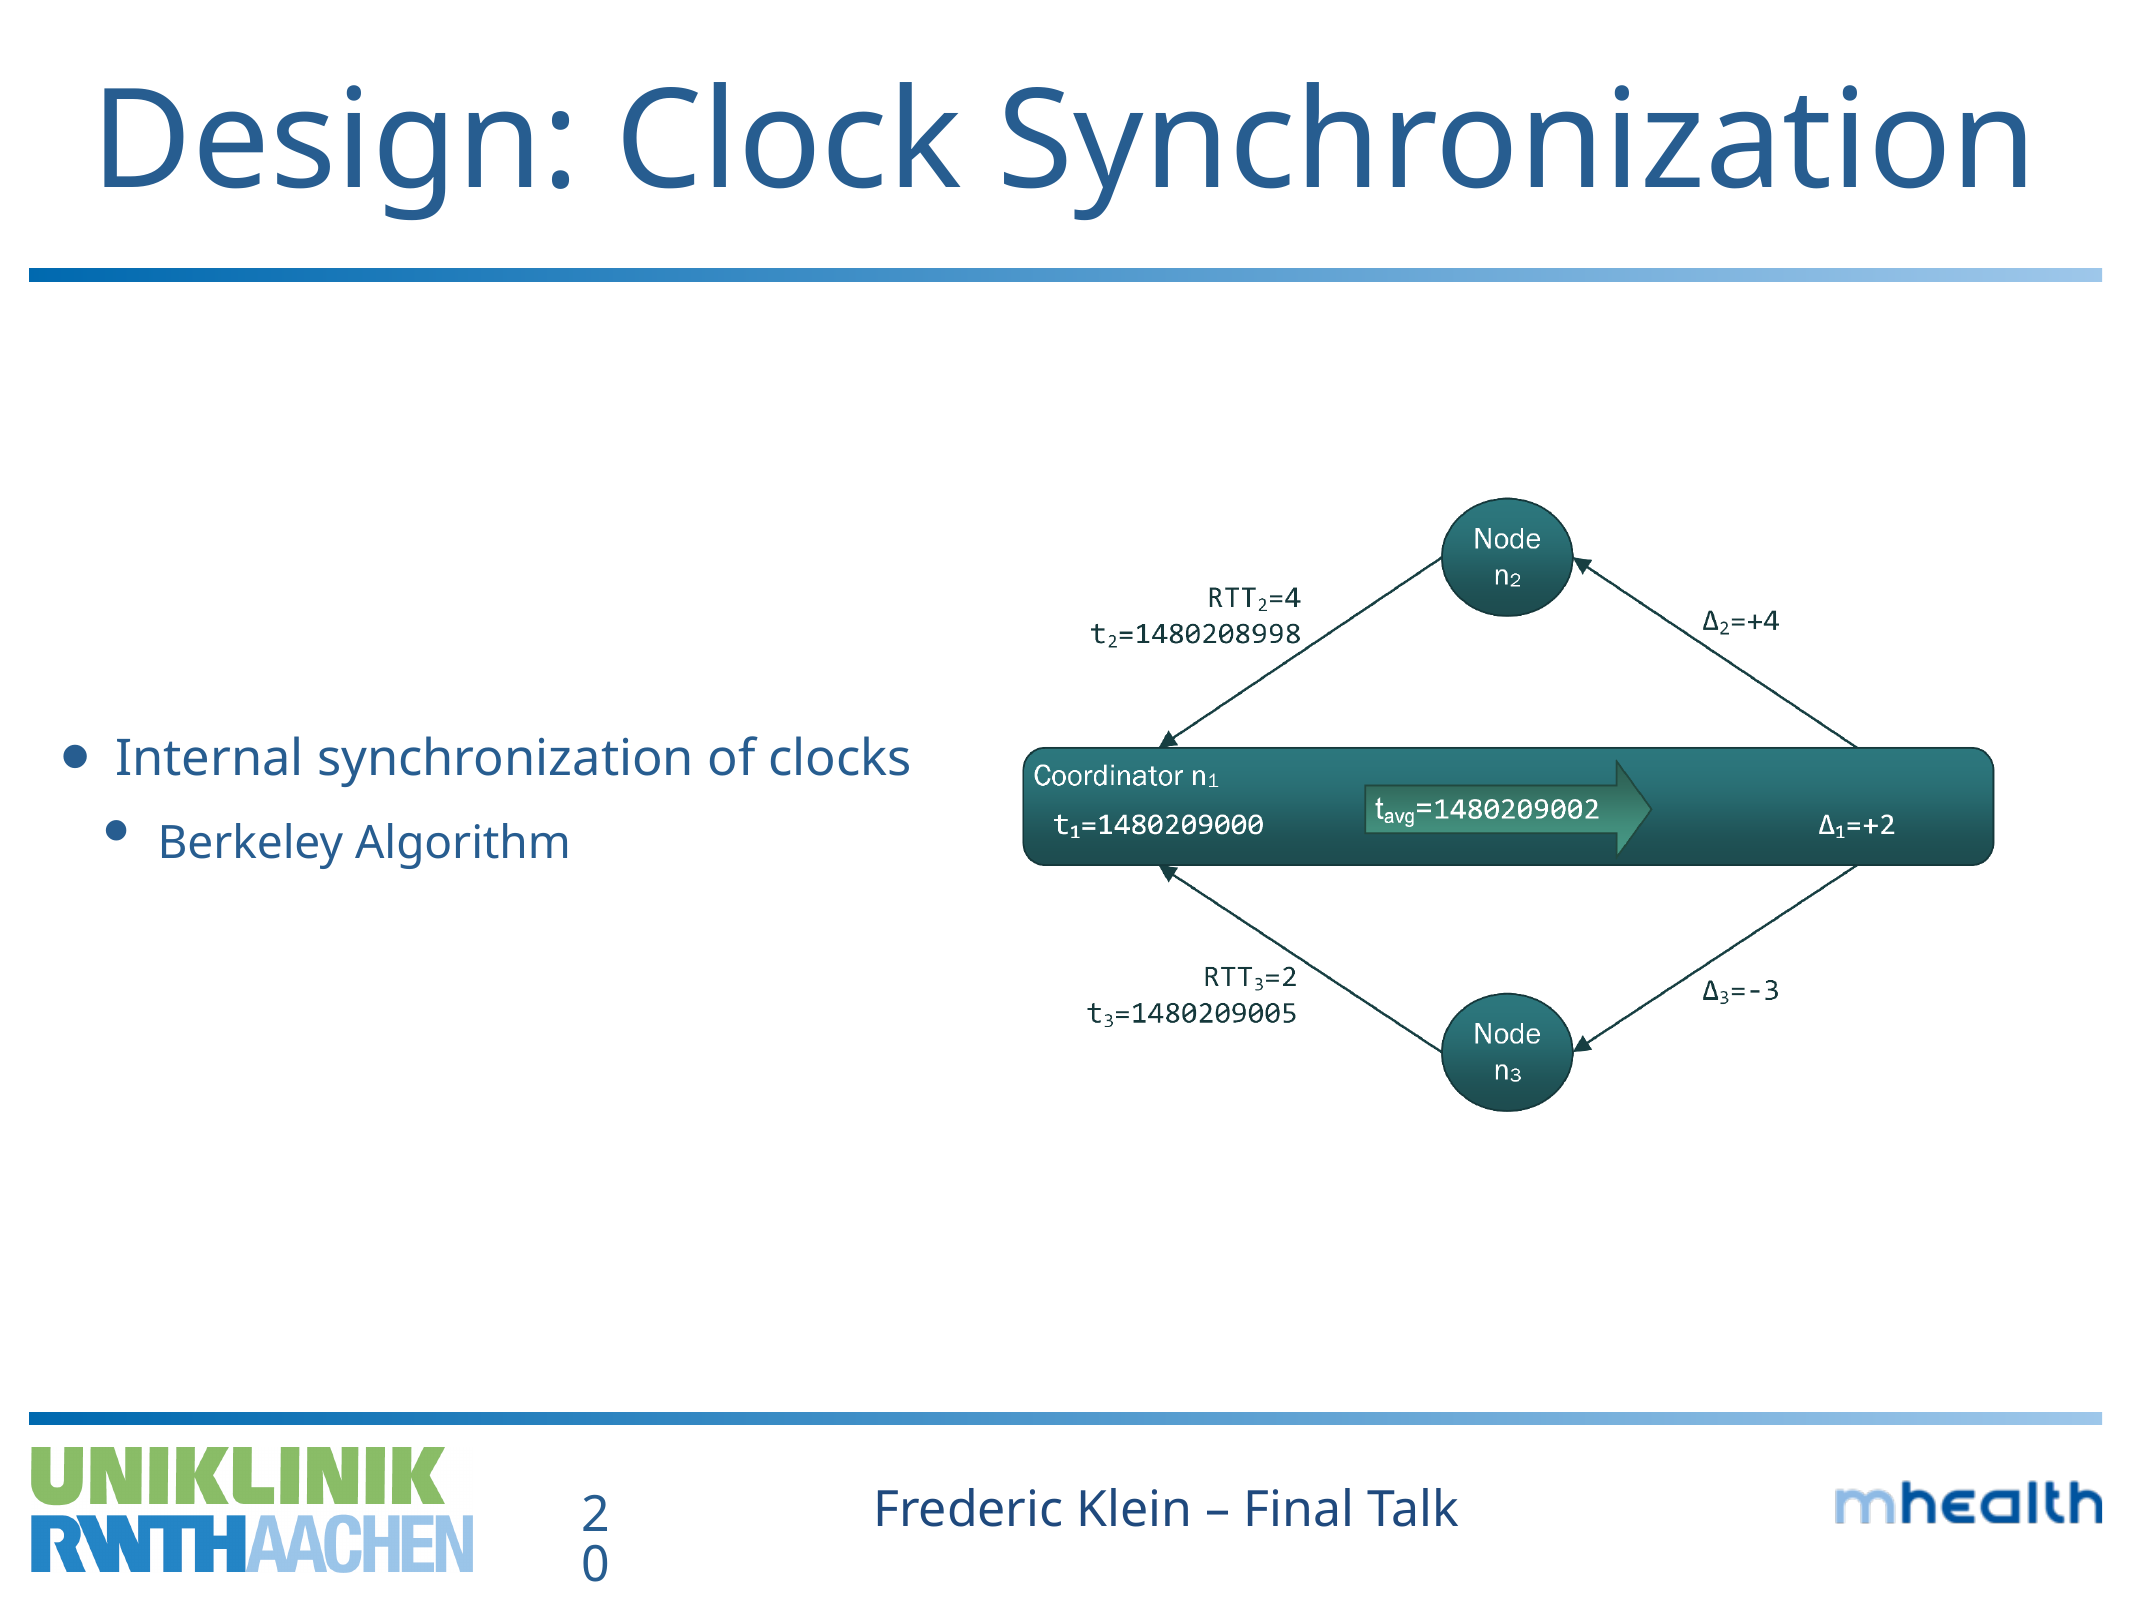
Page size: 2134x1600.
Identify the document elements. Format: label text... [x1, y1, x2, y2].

footer Frederic Klein – Final Talk [728, 1467, 1604, 1554]
title Design: Clock Synchronization [28, 0, 2103, 266]
slide_number 20 [580, 1480, 626, 1557]
picture [1016, 496, 1995, 1113]
picture [1830, 1469, 2103, 1554]
list Internal synchronization of clocks Berkeley Algorithm [30, 300, 2104, 1377]
picture [31, 1447, 473, 1573]
